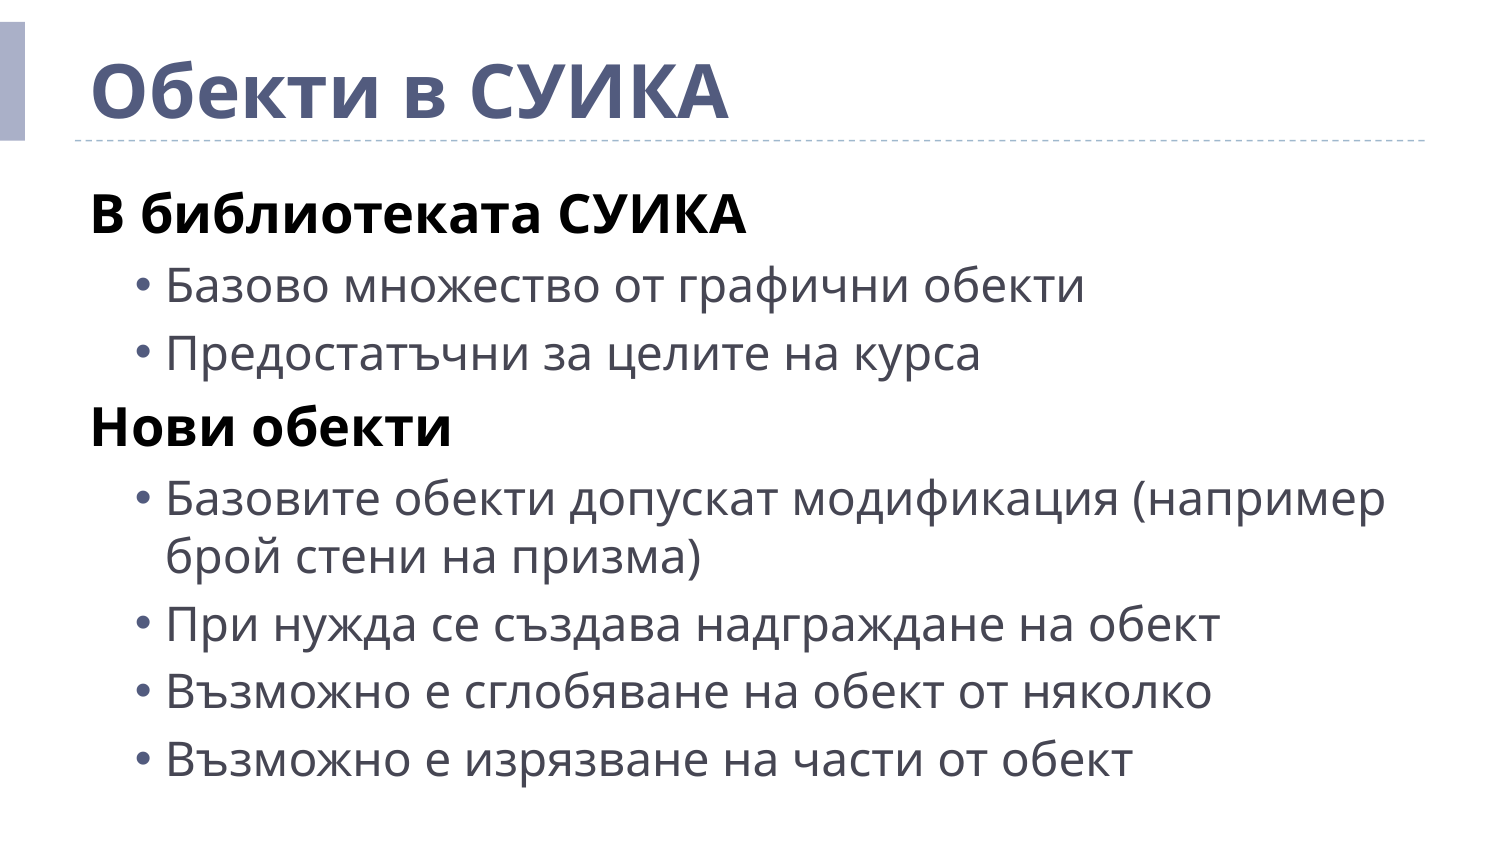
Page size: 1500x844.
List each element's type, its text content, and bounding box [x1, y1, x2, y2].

list В библиотеката СУИКА Базово множество от графични обекти Предостатъчни за целите на курса Нови обекти Базовите обекти допускат модификация (например брой стени на призма) При нужда се създава надграждане на обект Възможно е сглобяване на обект от няколко Възможно е изрязване на части от обект [75, 171, 1475, 835]
title Обекти в СУИКА [75, 18, 1475, 141]
